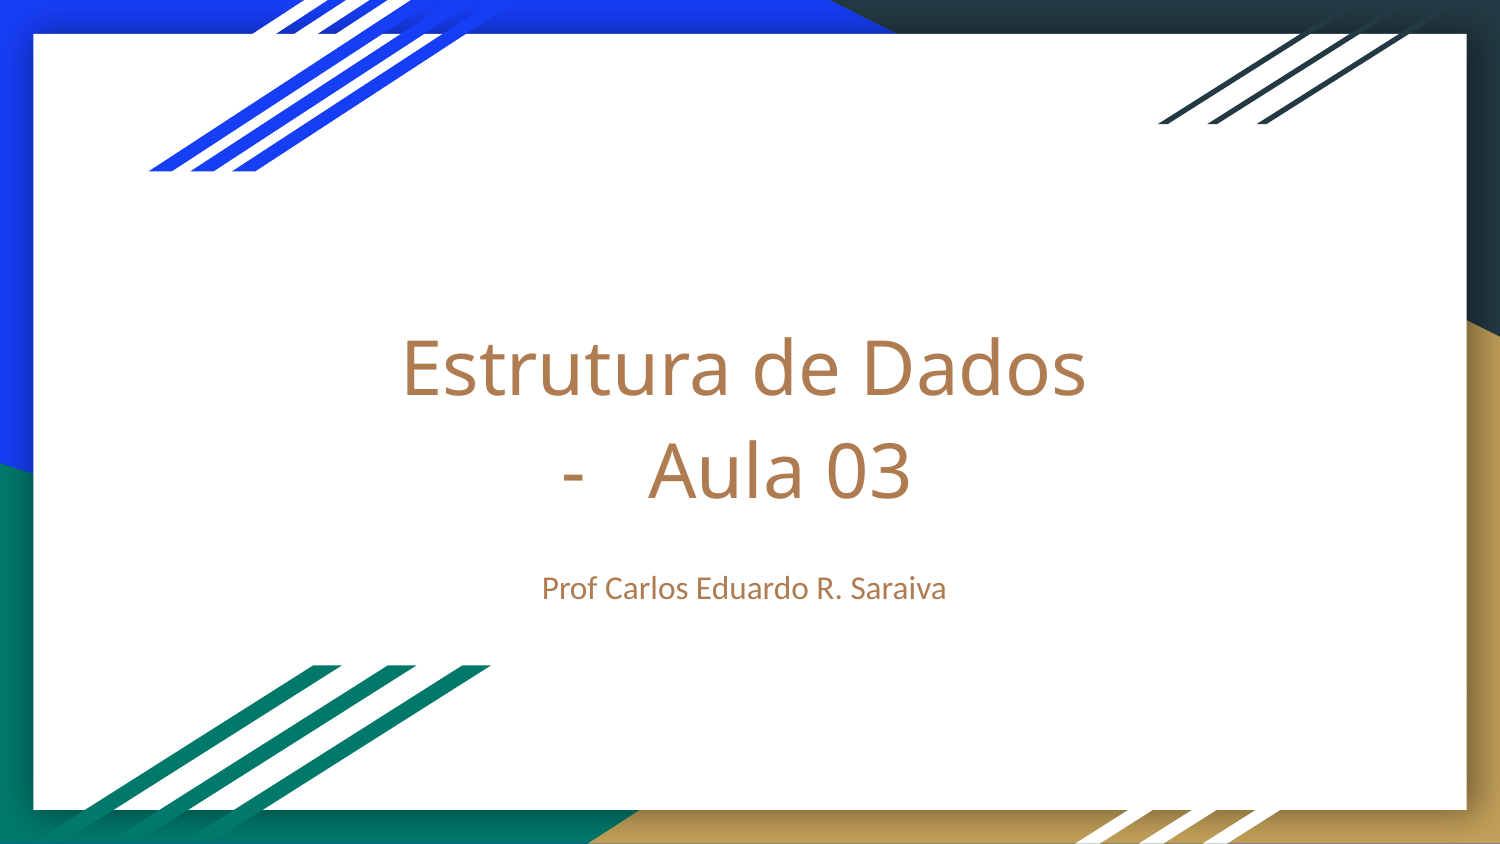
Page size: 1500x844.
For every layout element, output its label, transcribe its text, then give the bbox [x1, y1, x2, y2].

title Estrutura de Dados Aula 03 [304, 298, 1185, 537]
subtitle Prof Carlos Eduardo R. Saraiva [304, 559, 1185, 646]
